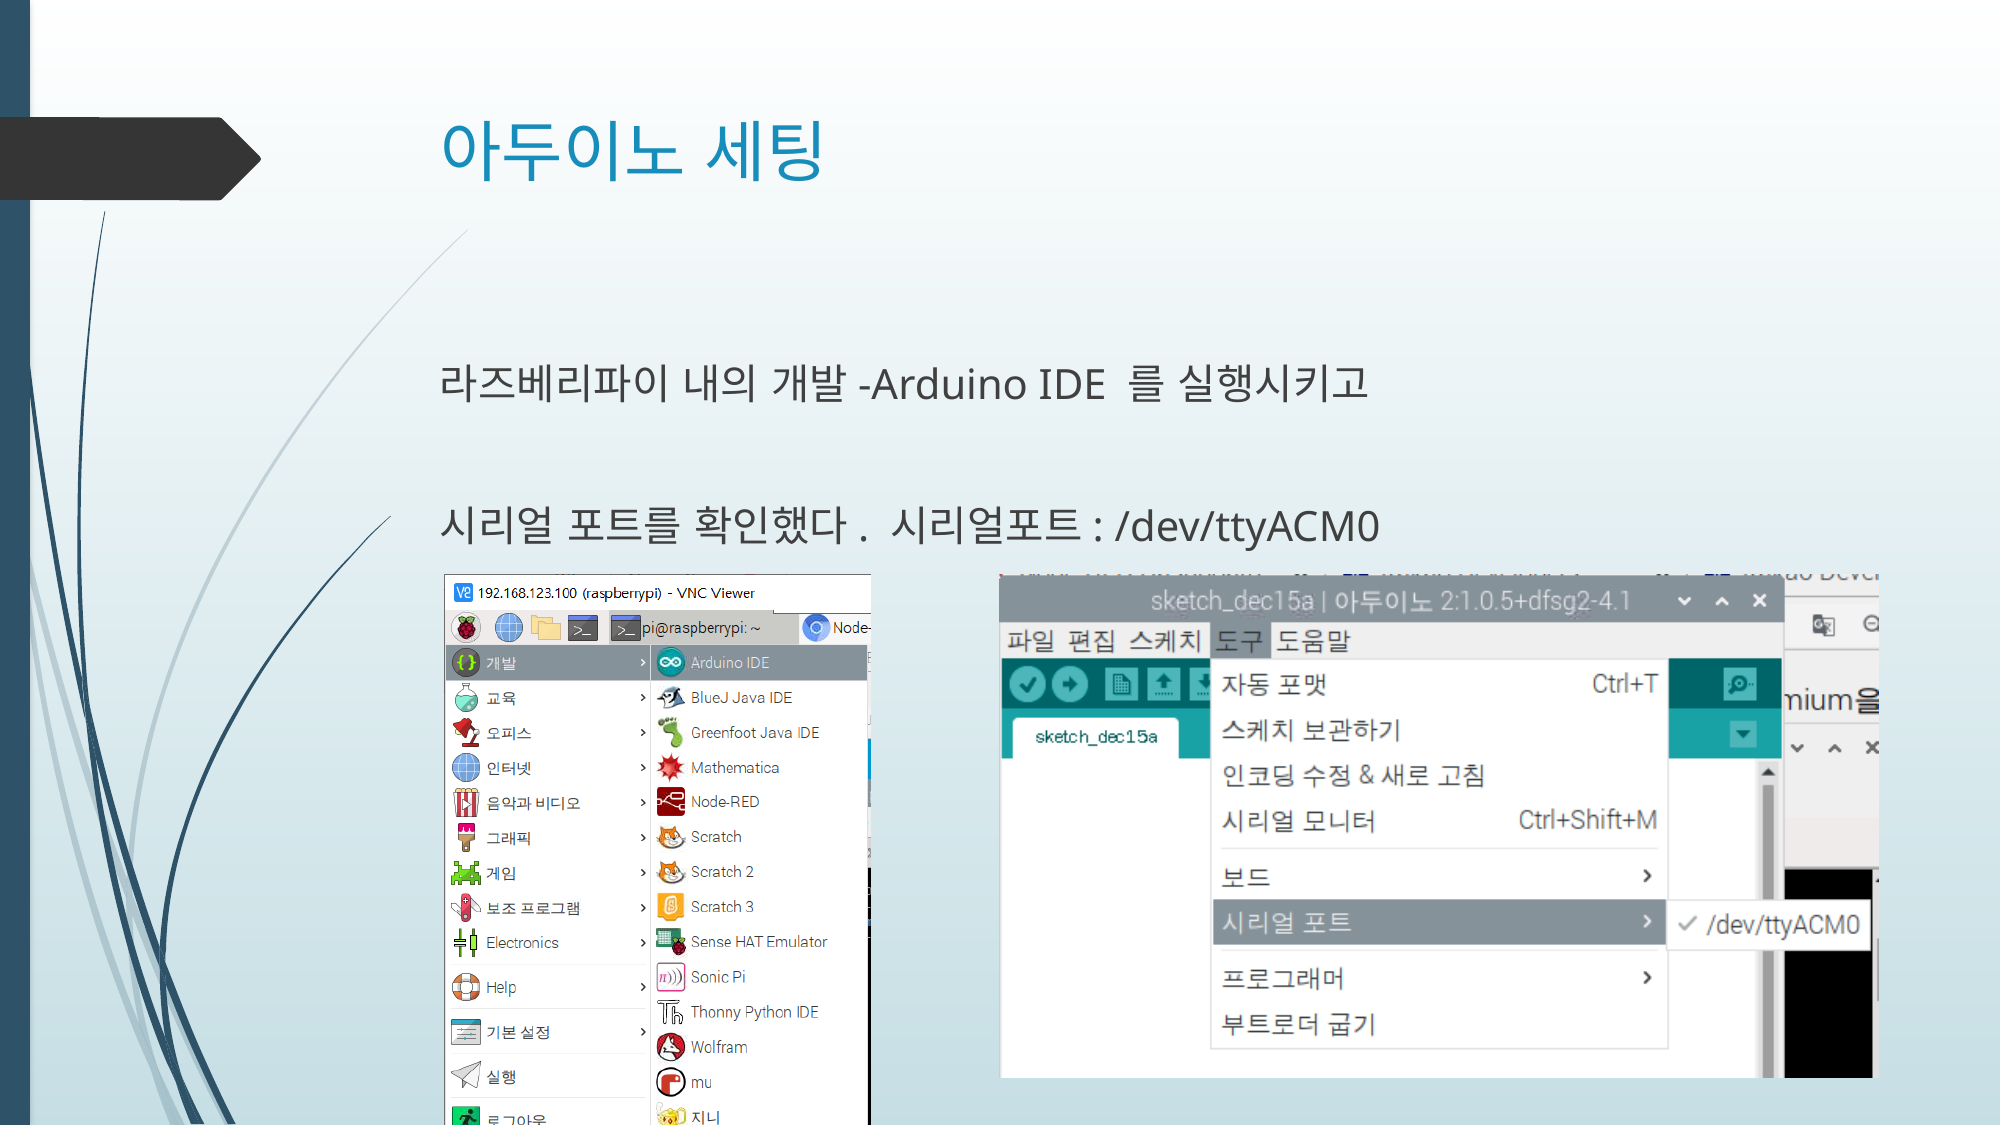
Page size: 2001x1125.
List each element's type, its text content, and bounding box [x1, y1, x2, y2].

picture [443, 573, 871, 1125]
title 아두이노 세팅 [425, 102, 1888, 313]
picture [999, 573, 1879, 1078]
list 라즈베리파이 내의 개발-Arduino IDE 를 실행시키고 시리얼 포트를 확인했다. 시리얼포트: /dev/ttyACM0 [424, 350, 1888, 970]
